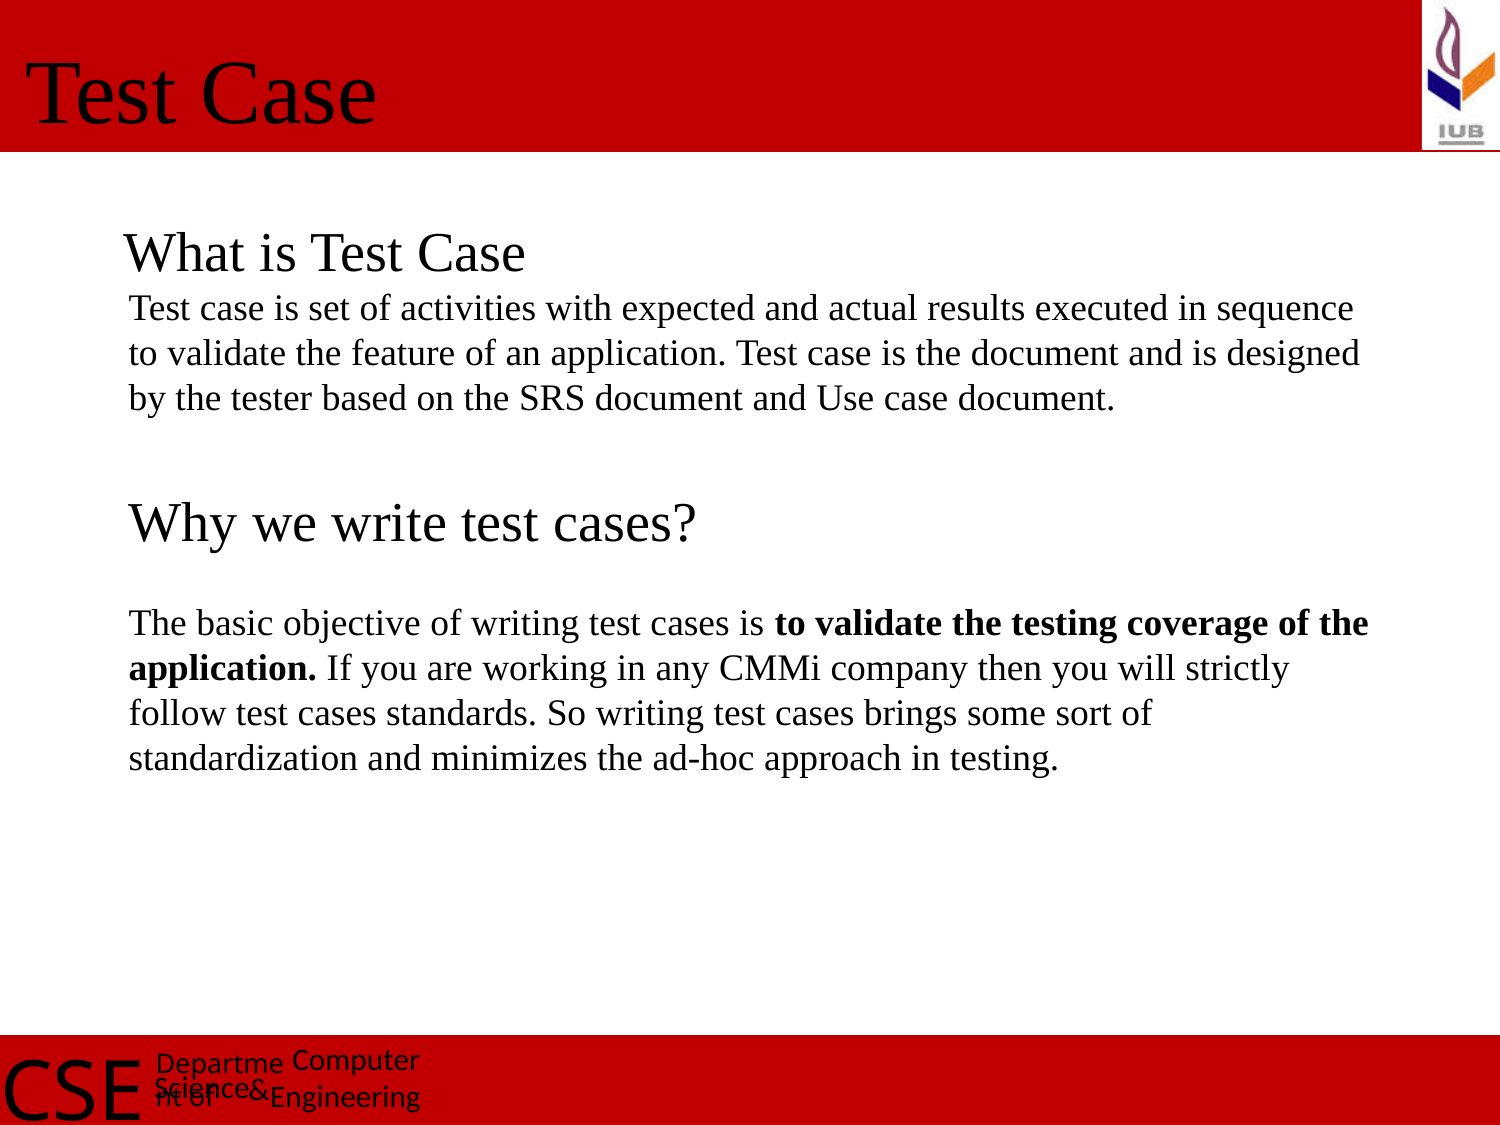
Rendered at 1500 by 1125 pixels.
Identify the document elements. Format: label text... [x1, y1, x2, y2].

text_box Test Case [9, 23, 1473, 152]
picture [1421, 0, 1500, 150]
text_box What is Test Case Test case is set of activities with expected and actual results executed in sequence to validate the feature of an application. Test case is the document and is designed by the tester based on the SRS document and Use case document. Why we write test cases? The basic objective of writing test cases is to validate the testing coverage of the application. If you are working in any CMMi company then you will strictly follow test cases standards. So writing test cases brings some sort of standardization and minimizes the ad-hoc approach in testing. [38, 173, 1400, 785]
